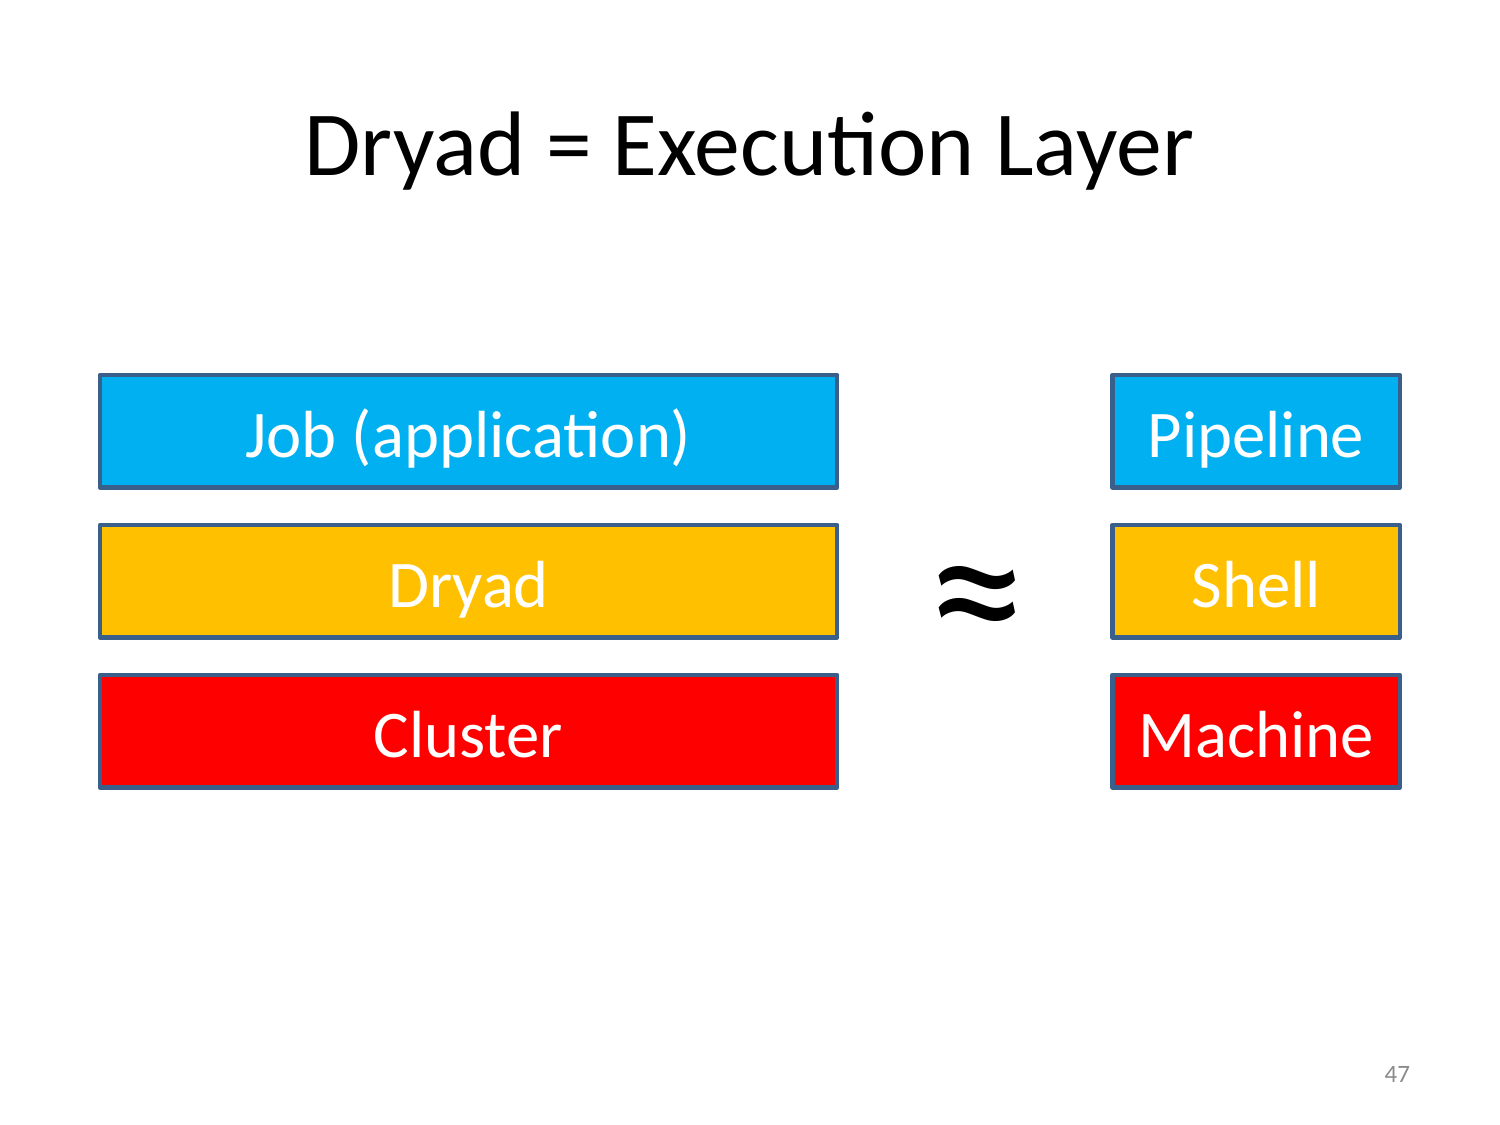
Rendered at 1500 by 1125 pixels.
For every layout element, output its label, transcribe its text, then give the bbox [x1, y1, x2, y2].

text_box Job (application) [98, 373, 839, 490]
text_box Pipeline [1110, 373, 1402, 490]
text_box Machine [1110, 673, 1402, 790]
text_box ≈ [912, 449, 1075, 705]
text_box Cluster [98, 673, 839, 790]
slide_number 47 [1074, 1042, 1425, 1103]
text_box Dryad [98, 523, 839, 640]
text_box Shell [1110, 523, 1402, 640]
title Dryad = Execution Layer [75, 45, 1425, 233]
